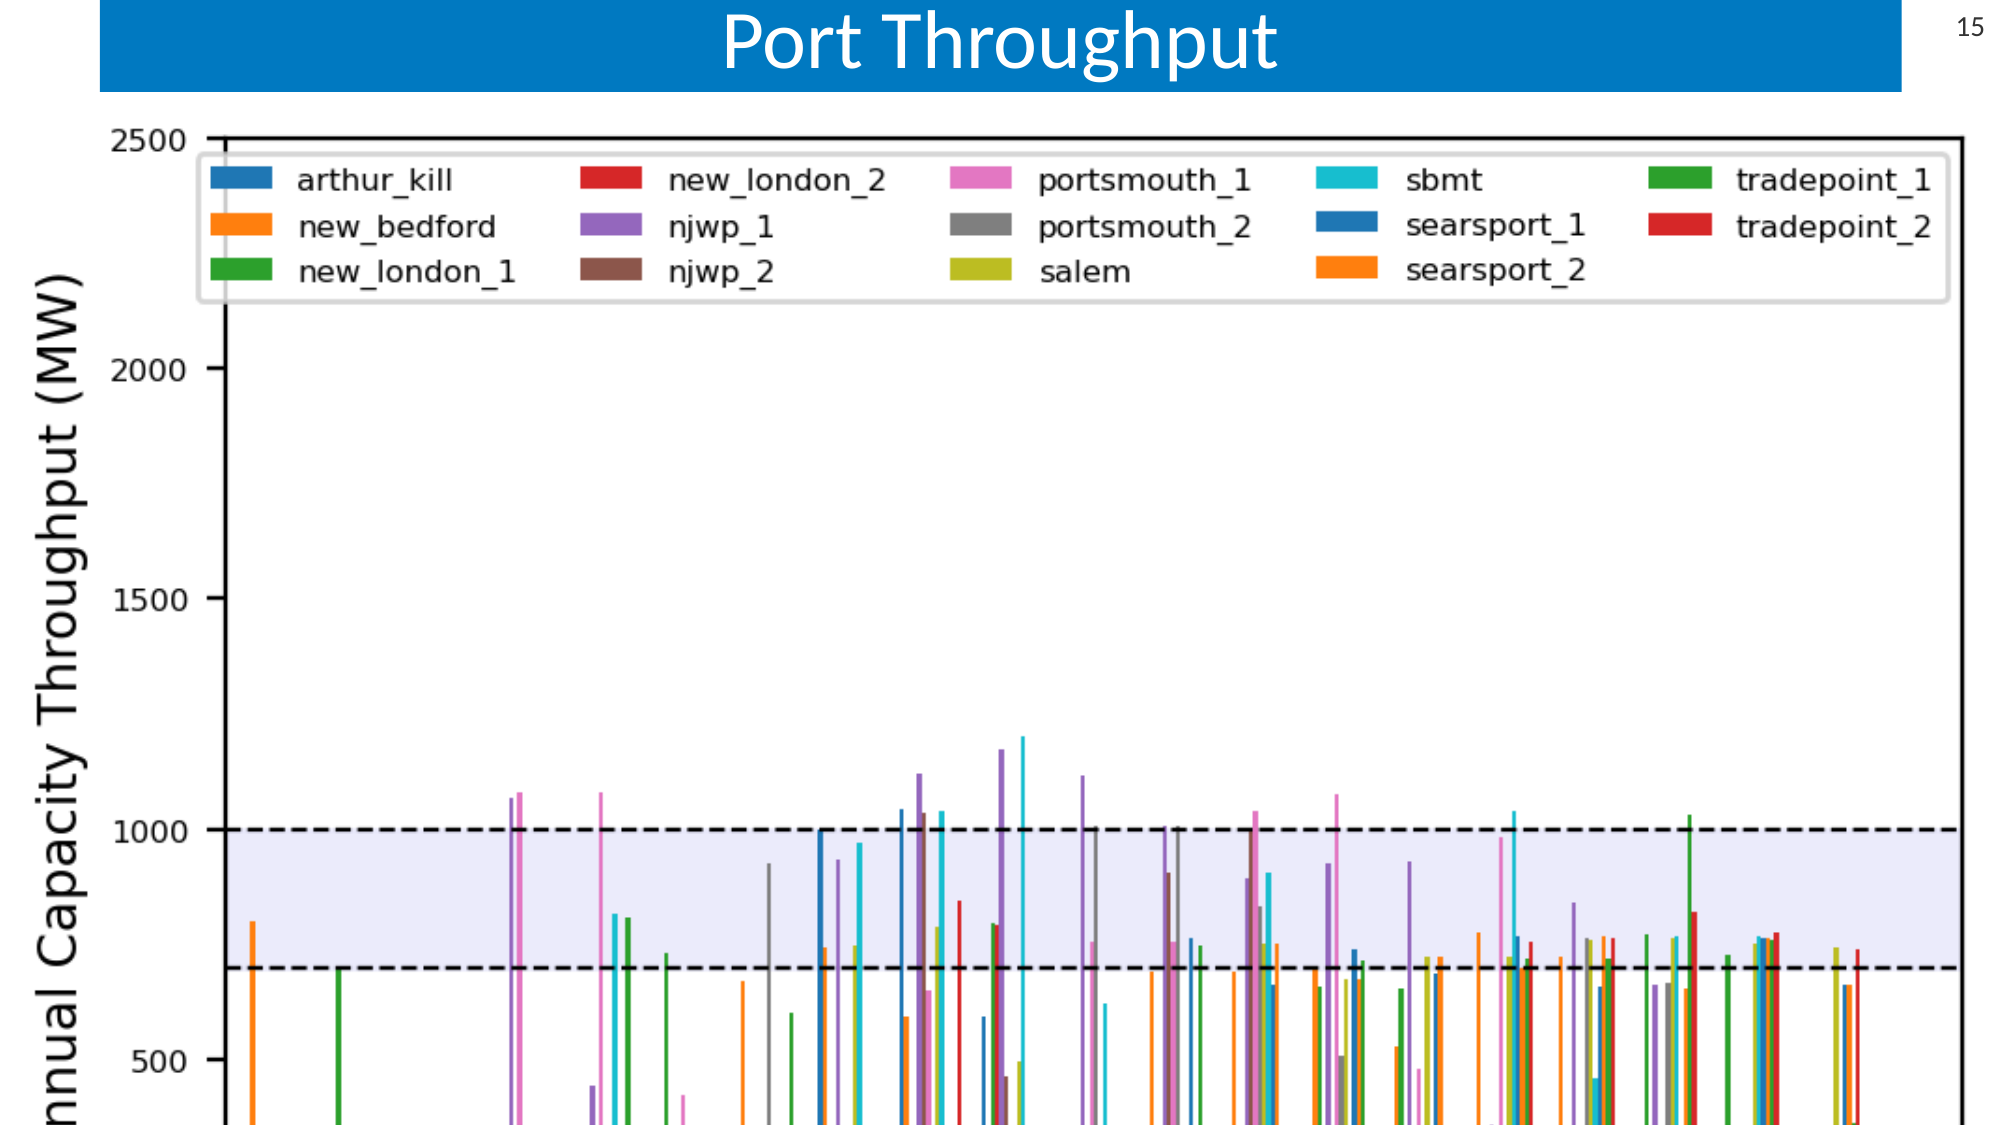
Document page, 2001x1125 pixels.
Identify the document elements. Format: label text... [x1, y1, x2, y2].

picture [0, 92, 2000, 1125]
title Port Throughput [99, 0, 1902, 91]
